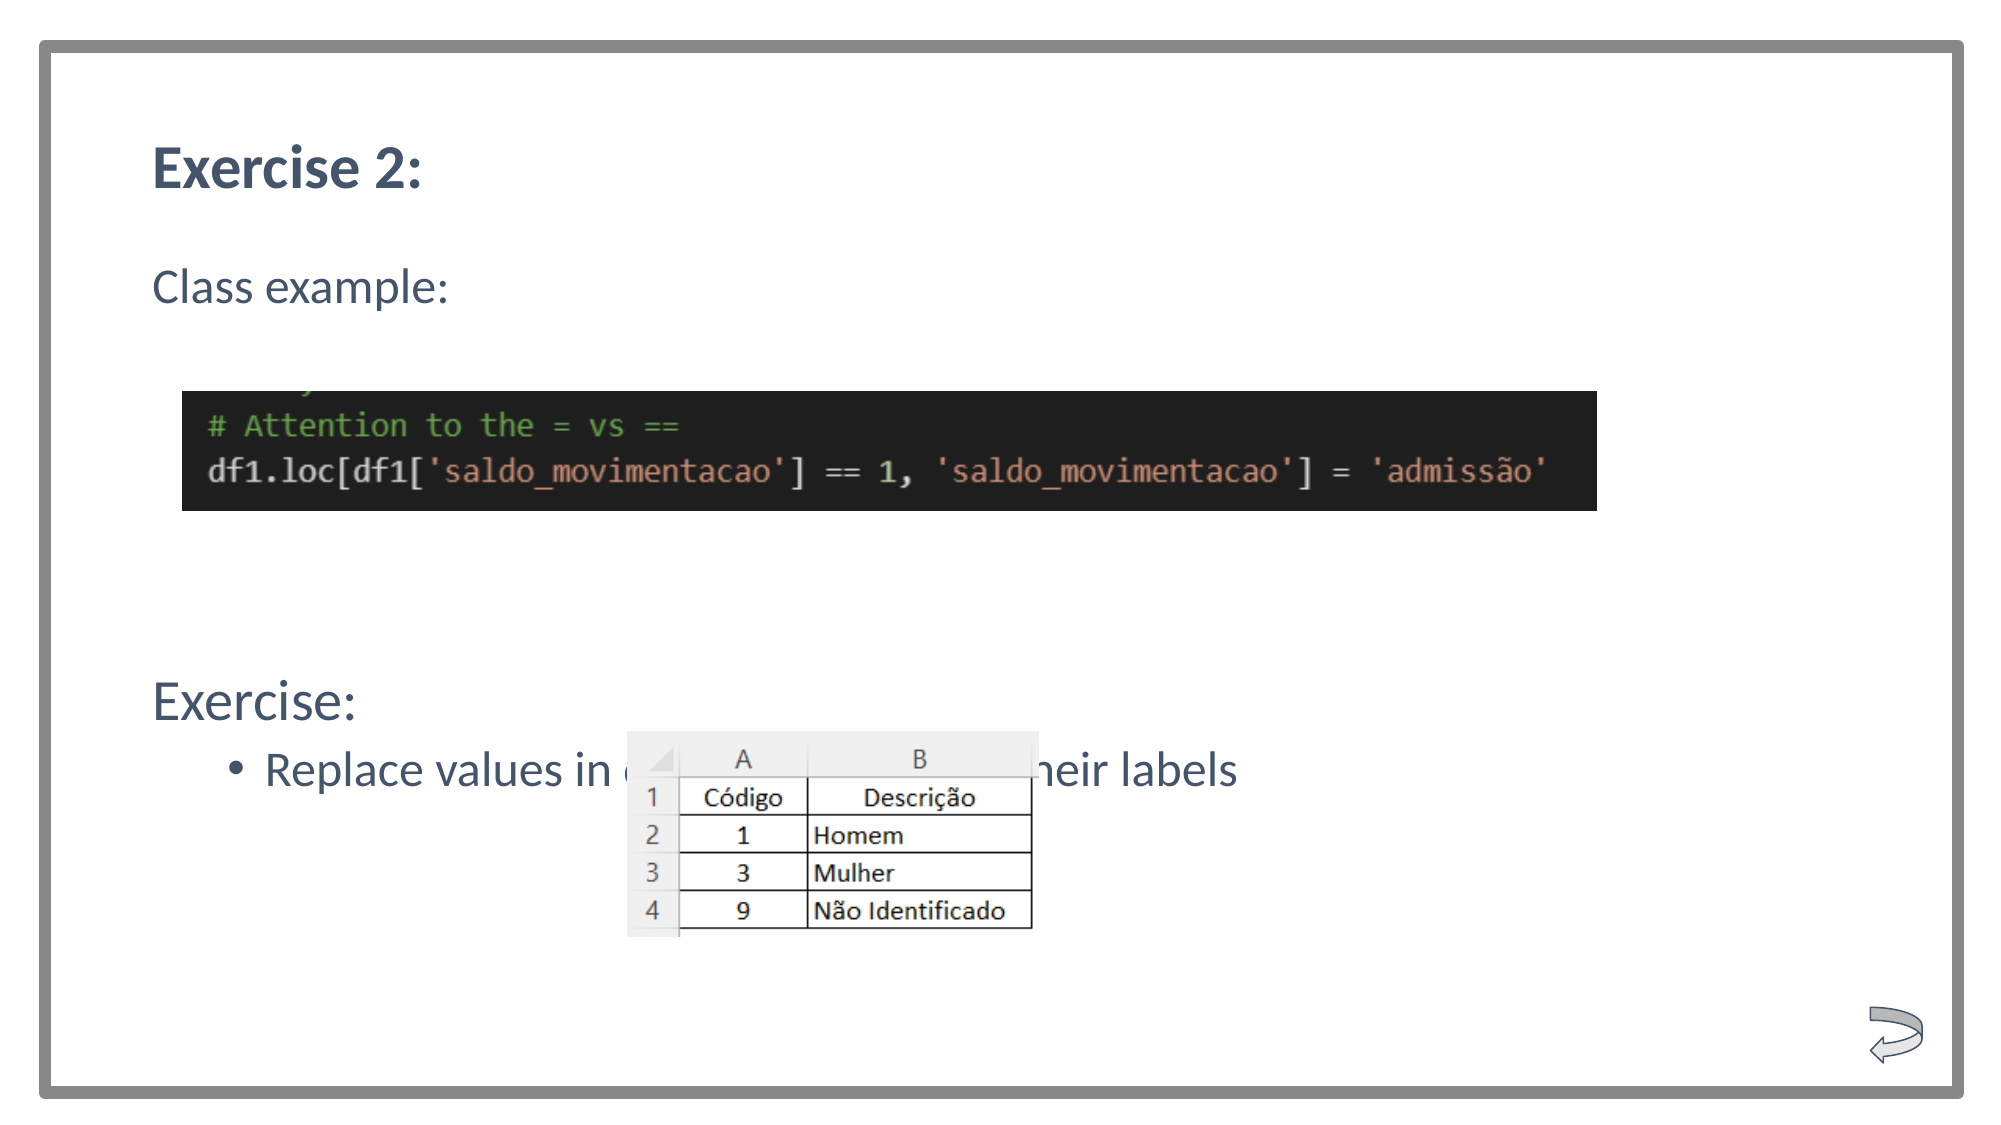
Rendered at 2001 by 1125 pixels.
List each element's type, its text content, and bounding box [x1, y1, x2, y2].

picture [626, 731, 1039, 937]
list Class example: Exercise: Replace values in column ‘sexo’ with their labels [137, 252, 1863, 1014]
picture [182, 391, 1598, 511]
text_box [44, 46, 1959, 1093]
title Exercise 2: [137, 59, 1863, 252]
text_box [1870, 1007, 1923, 1063]
